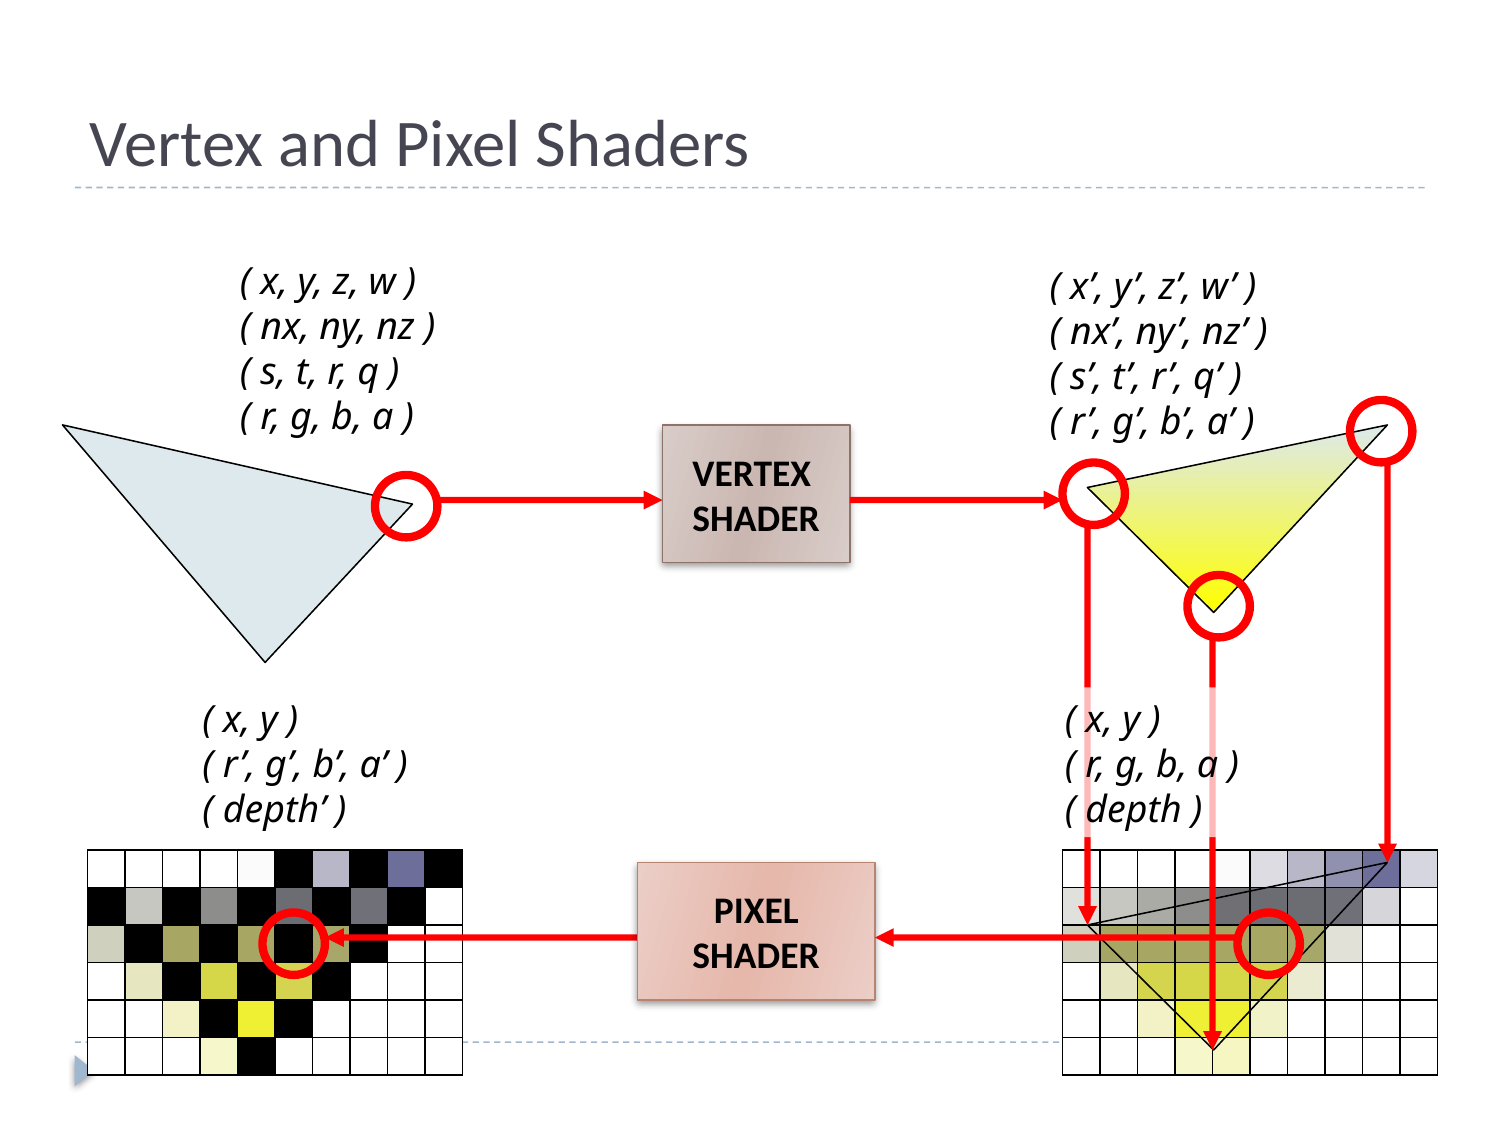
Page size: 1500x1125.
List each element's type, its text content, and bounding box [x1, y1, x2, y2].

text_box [62, 249, 553, 663]
title Vertex and Pixel Shaders [75, 24, 1425, 188]
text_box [437, 254, 1388, 613]
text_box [87, 686, 638, 1076]
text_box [637, 862, 1301, 1001]
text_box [1049, 399, 1438, 1076]
